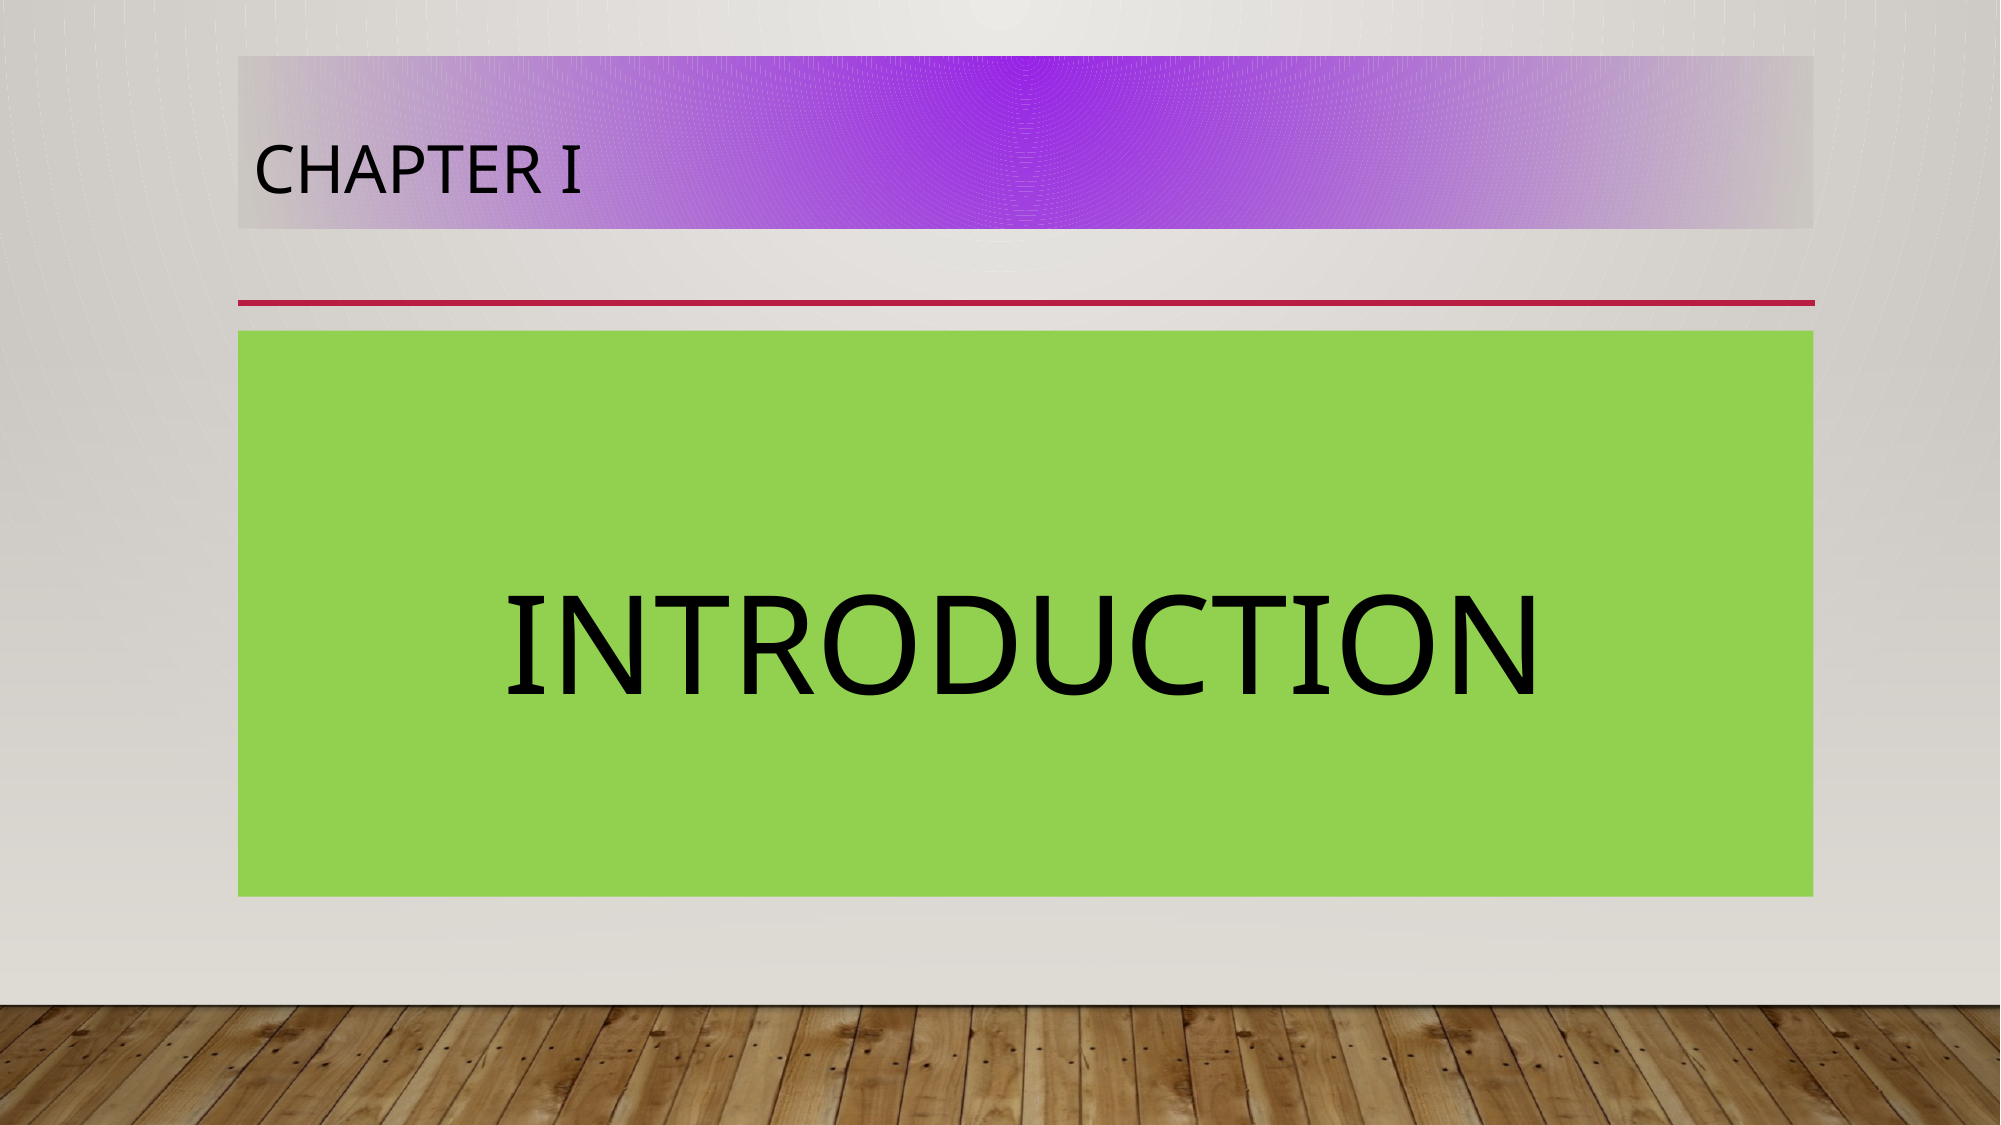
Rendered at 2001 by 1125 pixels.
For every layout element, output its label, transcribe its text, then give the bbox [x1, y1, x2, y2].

picture [0, 1005, 2000, 1125]
title CHAPTER I [238, 56, 1814, 229]
list INTRODUCTION [238, 330, 1814, 897]
